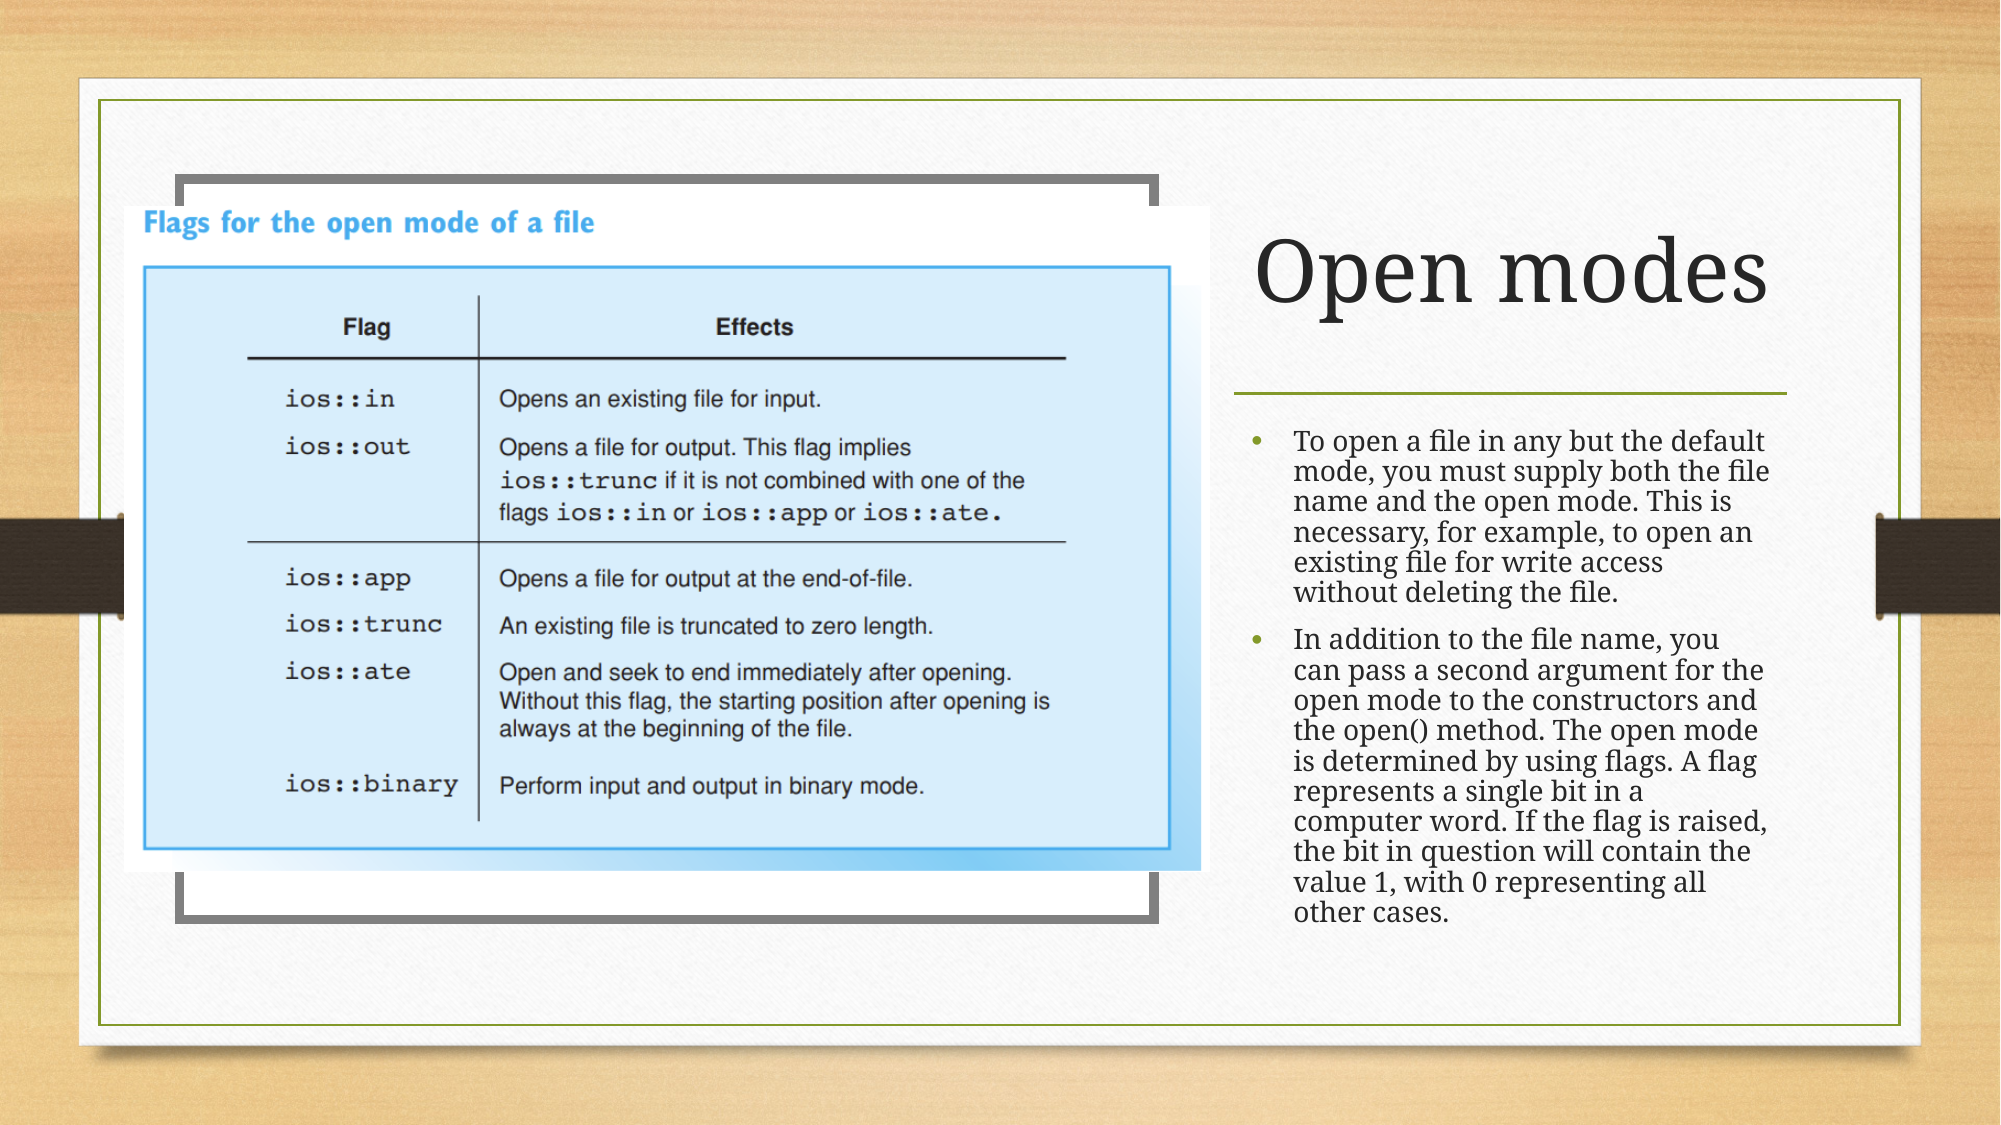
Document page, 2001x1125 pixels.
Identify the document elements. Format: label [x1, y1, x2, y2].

text_box [0, 0, 2000, 1125]
picture [124, 206, 1211, 872]
